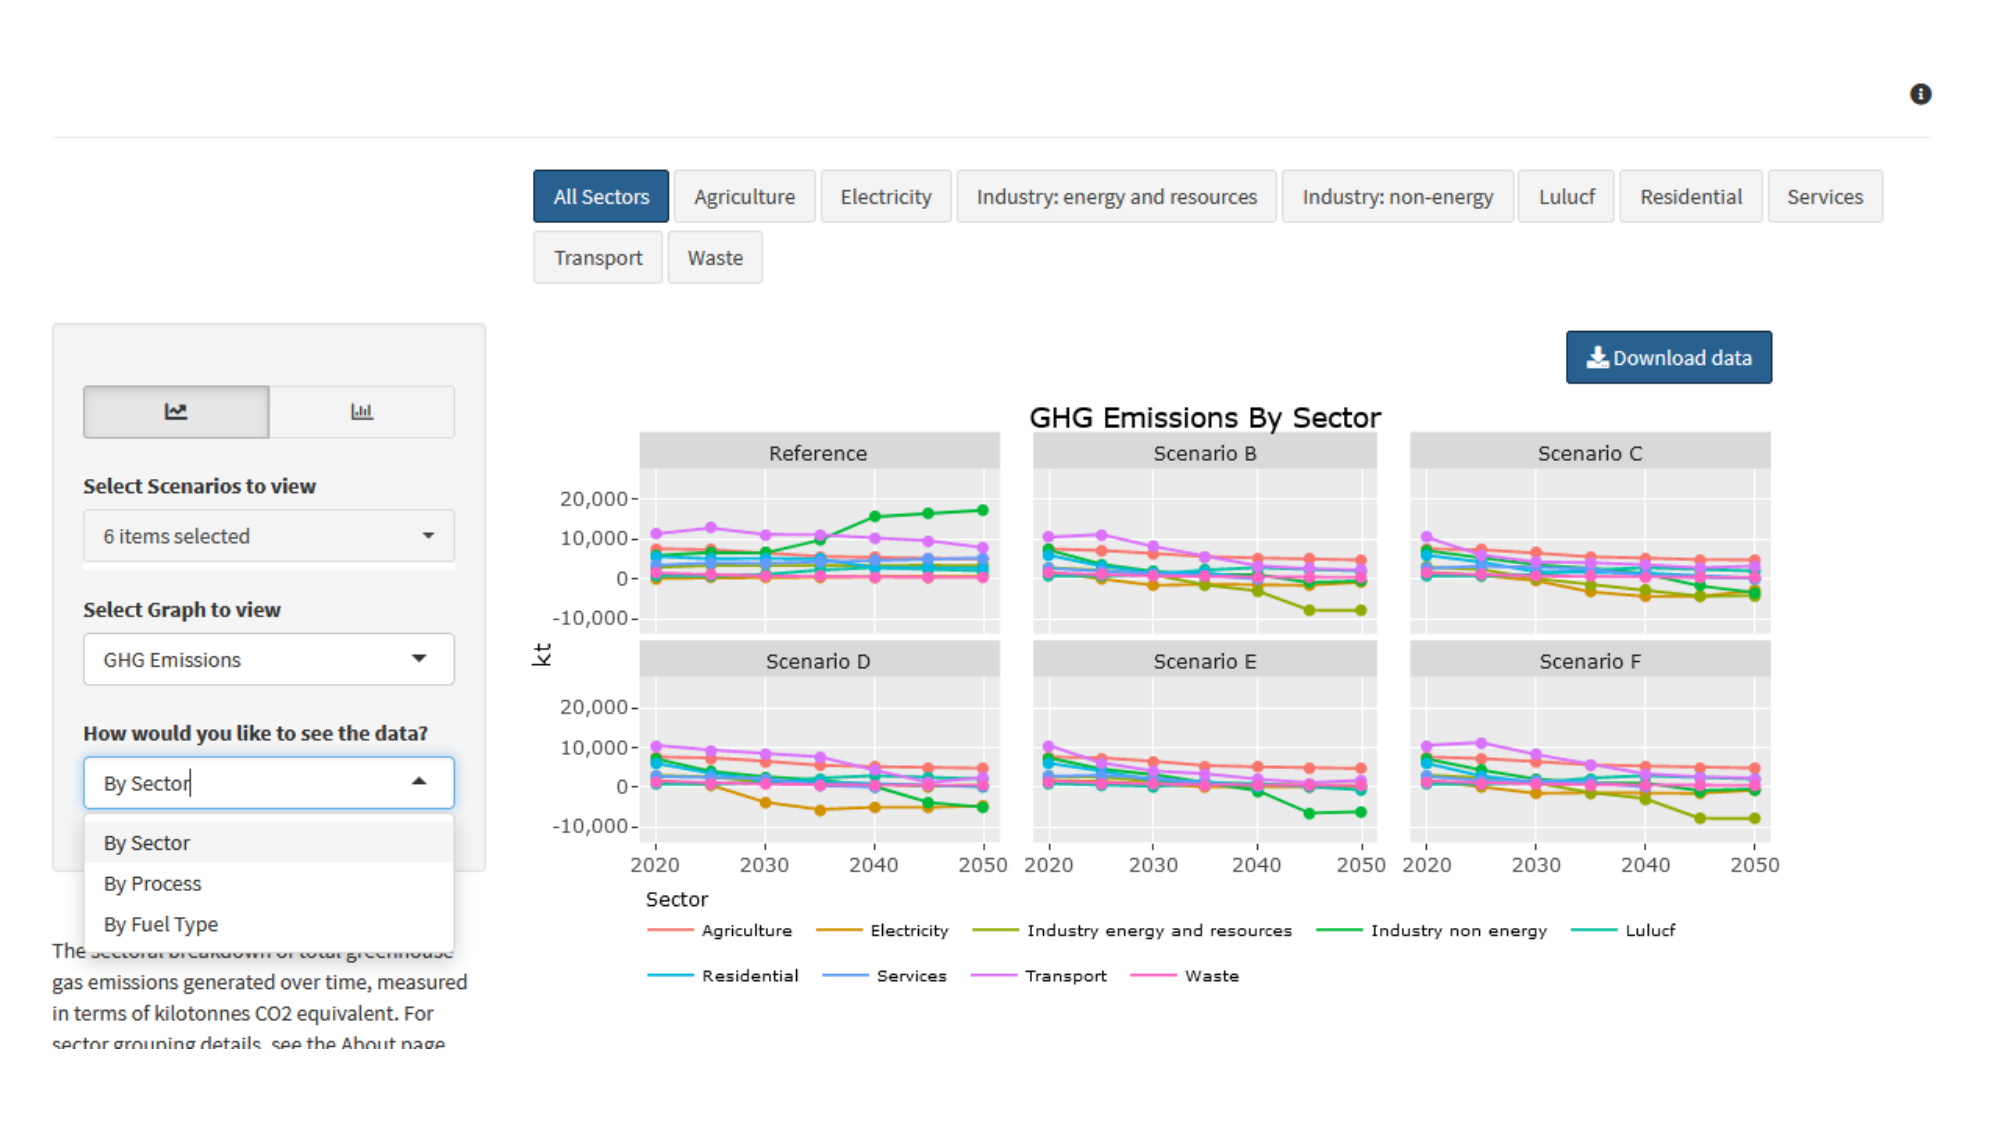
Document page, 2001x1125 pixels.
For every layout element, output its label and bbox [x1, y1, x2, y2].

picture [35, 76, 1965, 1049]
